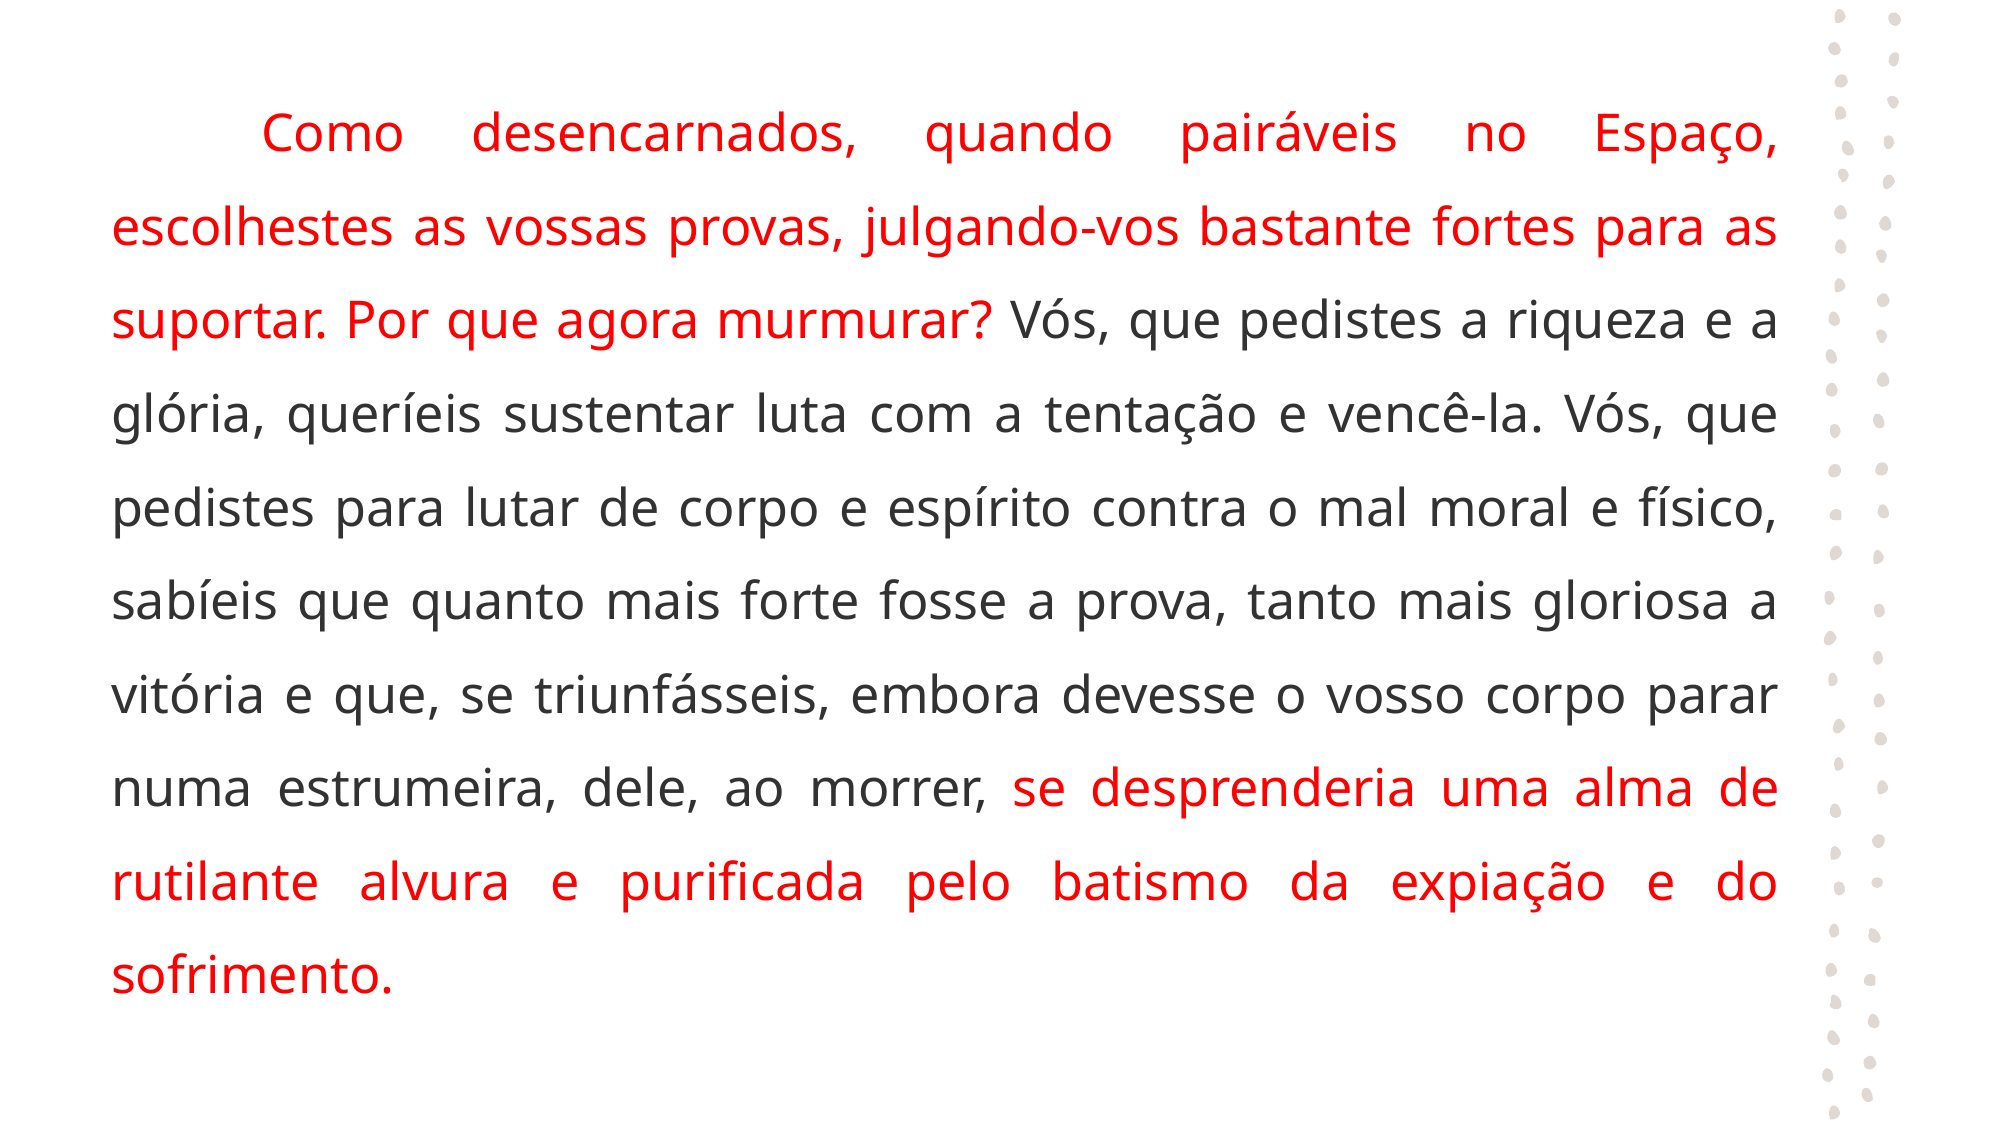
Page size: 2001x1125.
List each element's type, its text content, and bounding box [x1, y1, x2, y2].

list Como desencarnados, quando pairáveis no Espaço, escolhestes as vossas provas, julgando-vos bastante fortes para as suportar. Por que agora murmurar? Vós, que pedistes a riqueza e a glória, queríeis sustentar luta com a tentação e vencê-la. Vós, que pedistes para lutar de corpo e espírito contra o mal moral e físico, sabíeis que quanto mais forte fosse a prova, tanto mais gloriosa a vitória e que, se triunfásseis, embora devesse o vosso corpo parar numa estrumeira, dele, ao morrer, se desprenderia uma alma de rutilante alvura e purificada pelo batismo da expiação e do sofrimento. [96, 60, 1796, 1065]
